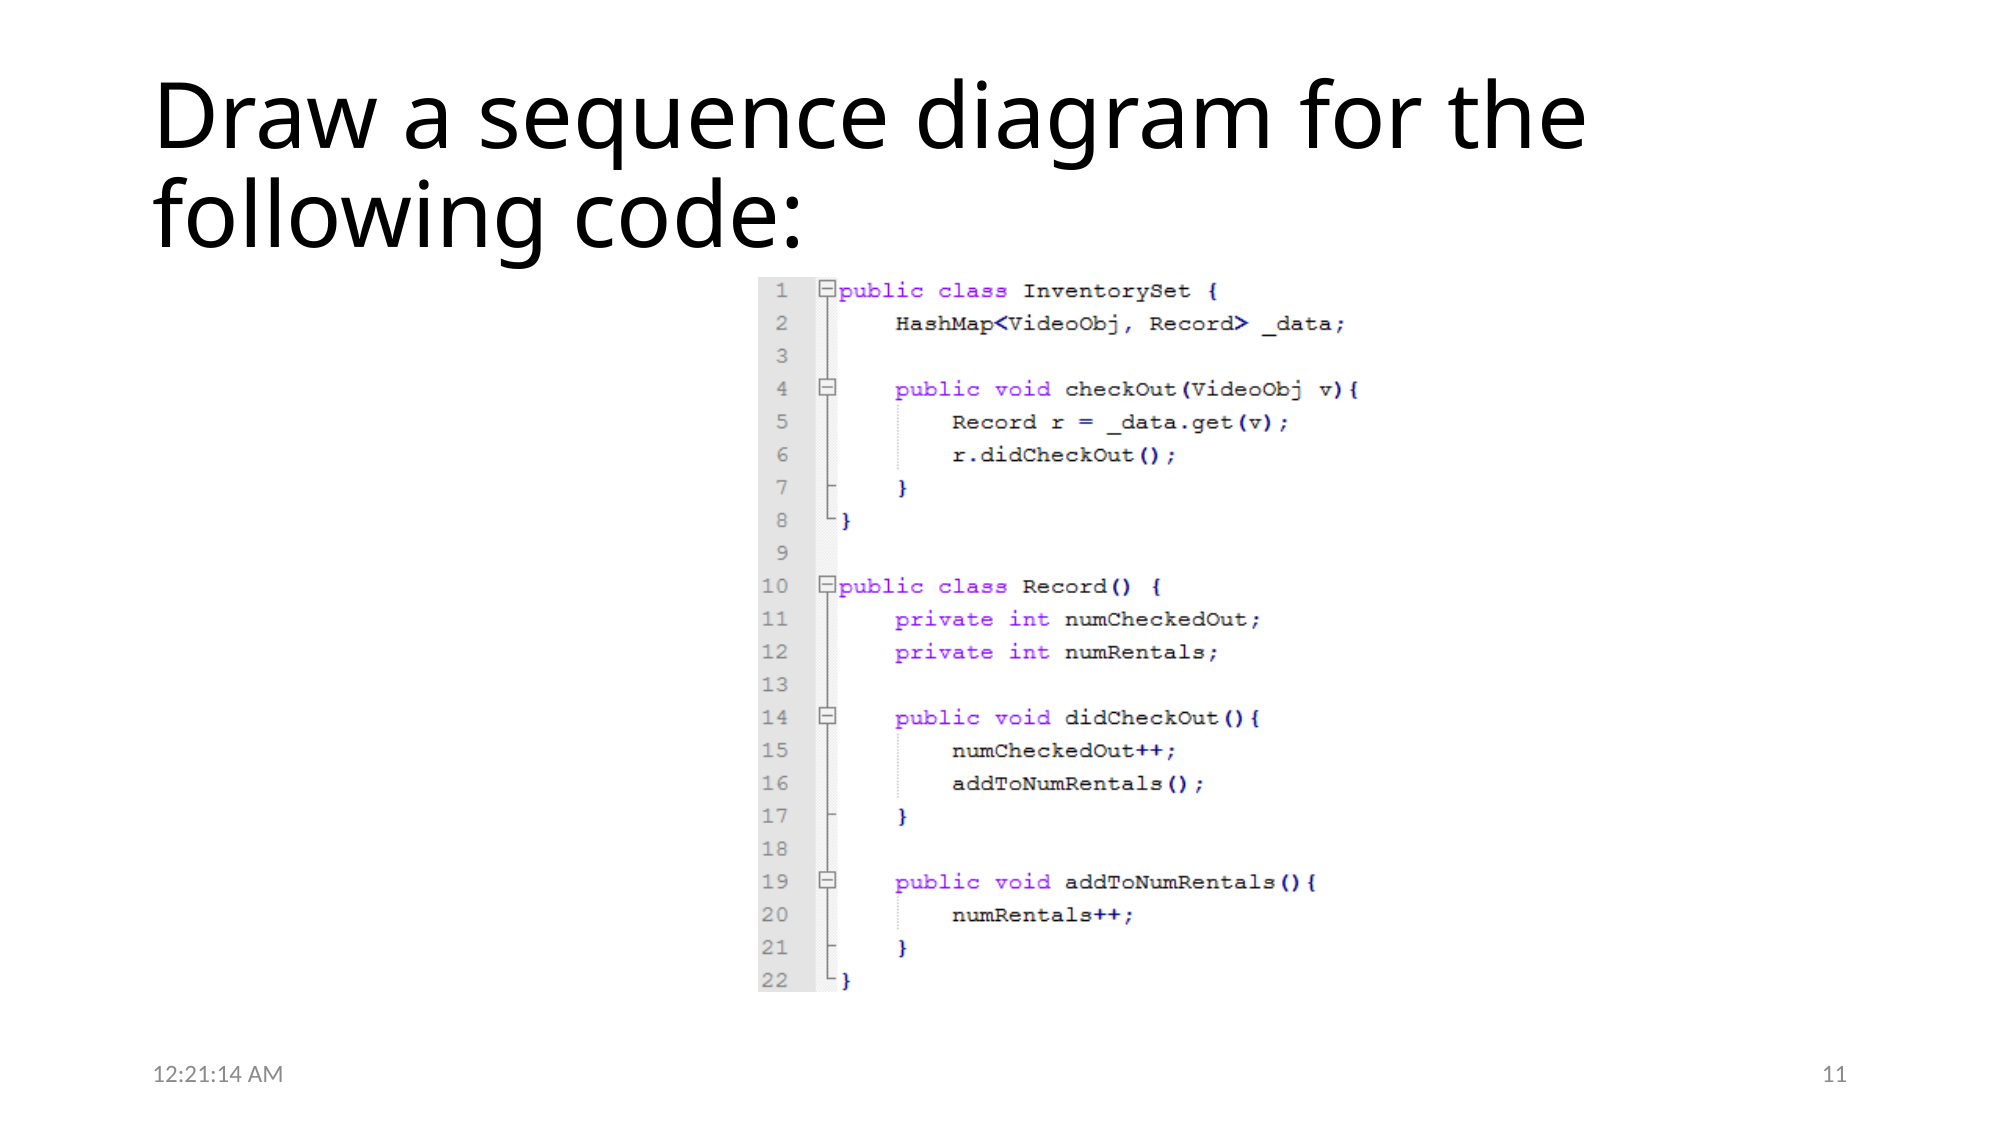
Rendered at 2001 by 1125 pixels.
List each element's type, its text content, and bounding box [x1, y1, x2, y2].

picture [758, 277, 1361, 992]
slide_number 11 [1412, 1042, 1863, 1103]
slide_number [137, 1042, 588, 1103]
title Draw a sequence diagram for the following code: [137, 59, 1982, 278]
